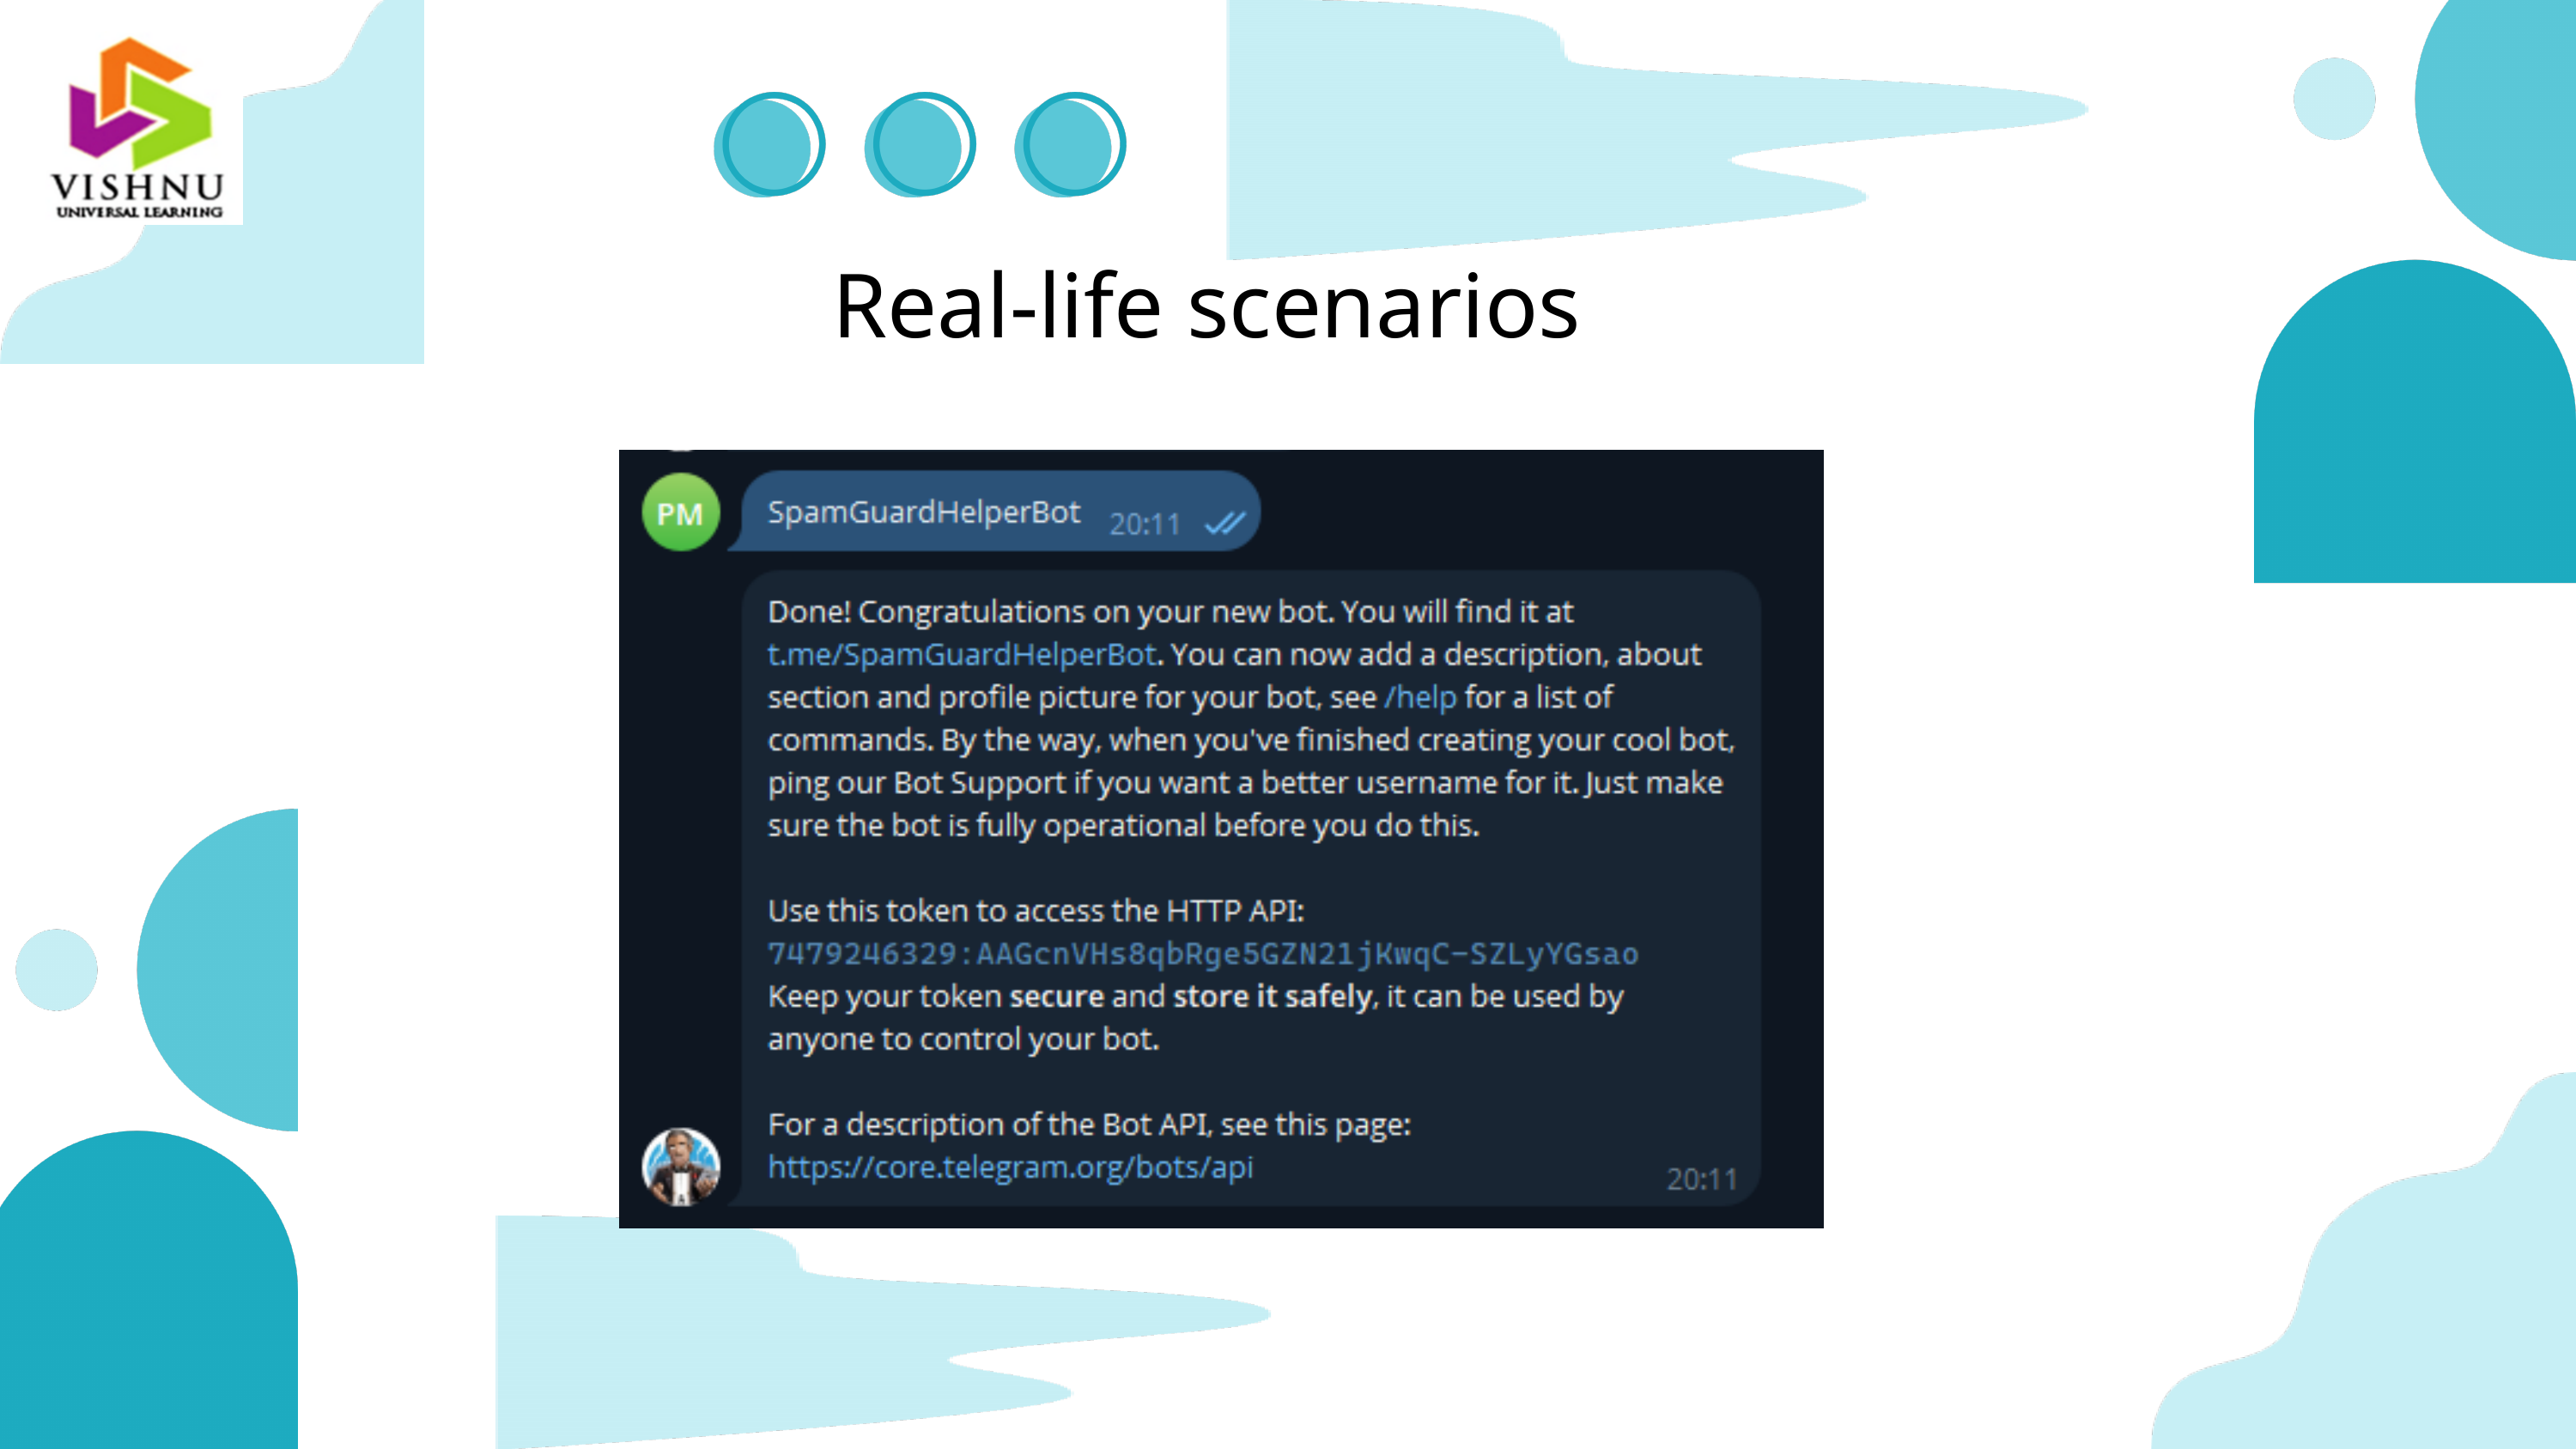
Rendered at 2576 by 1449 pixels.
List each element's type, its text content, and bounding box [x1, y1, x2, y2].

text_box [495, 1216, 1272, 1449]
text_box [714, 92, 1127, 197]
text_box Real-life scenarios [787, 231, 1626, 449]
text_box [1226, 0, 2089, 261]
text_box [0, 808, 298, 1449]
text_box [2254, 0, 2576, 584]
picture [619, 450, 1825, 1228]
text_box [0, 0, 424, 364]
text_box [30, 31, 243, 225]
text_box [2151, 1072, 2576, 1449]
